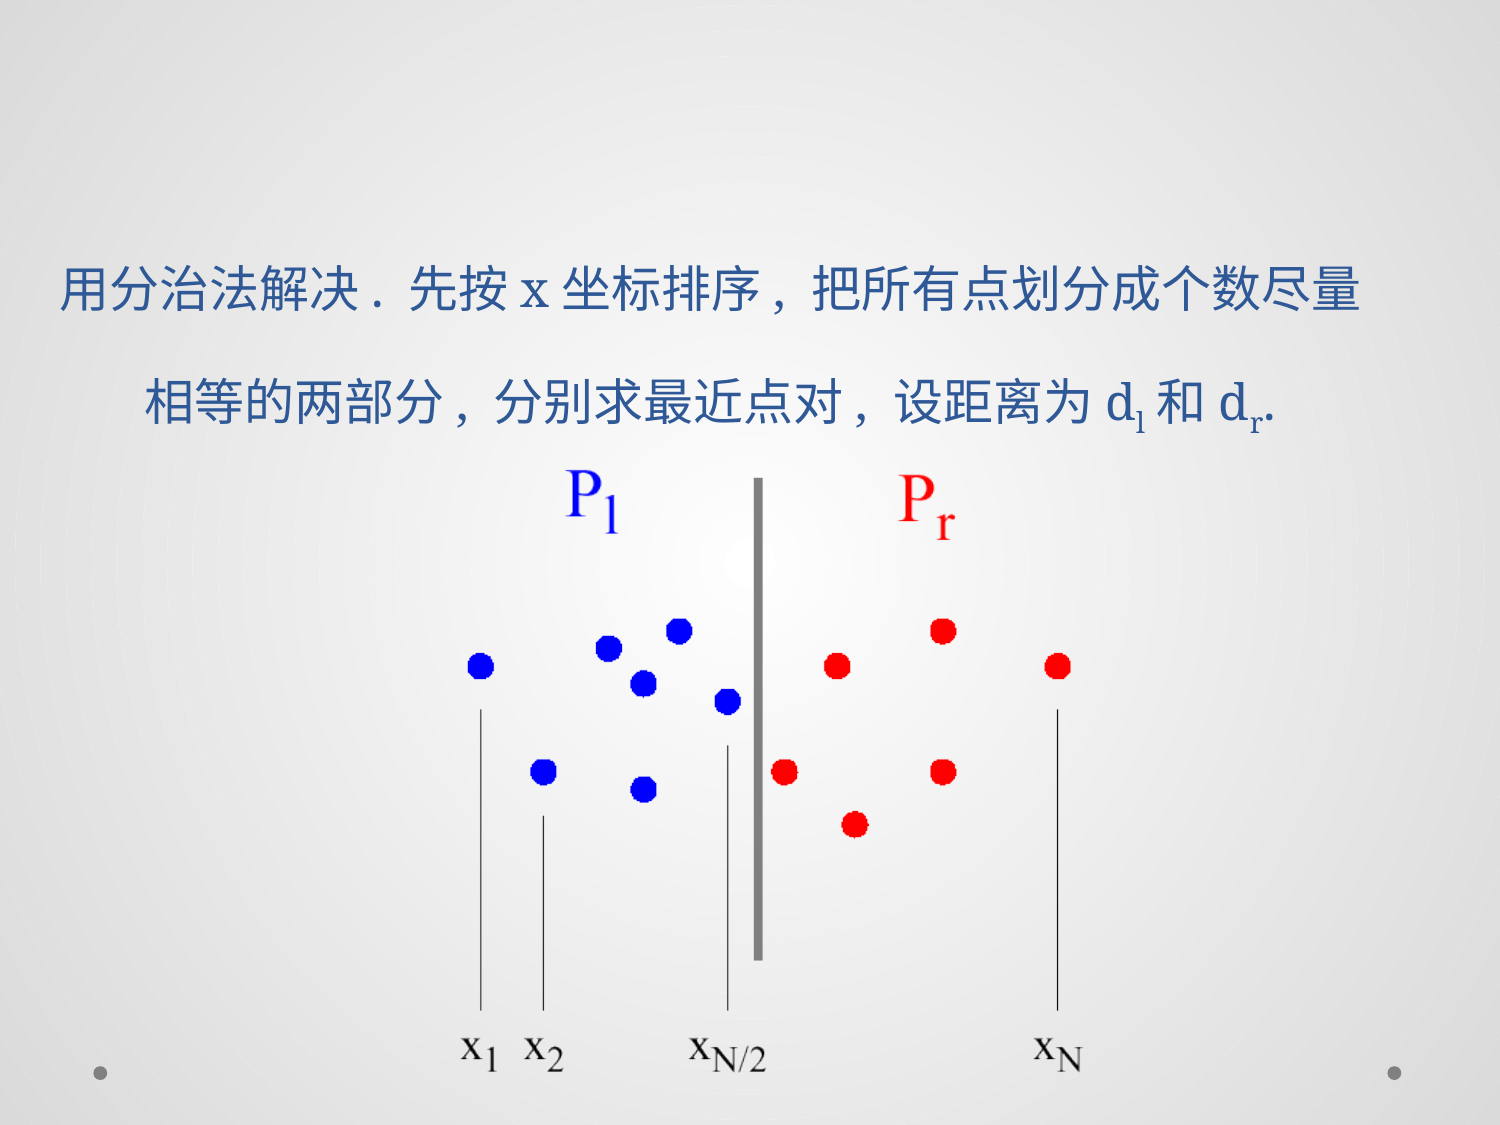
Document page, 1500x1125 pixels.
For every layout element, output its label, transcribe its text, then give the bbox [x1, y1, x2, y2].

title 用分治法解决. 先按x坐标排序, 把所有点划分成个数尽量相等的两部分, 分别求最近点对, 设距离为dl和dr. [35, 304, 1386, 568]
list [409, 445, 1094, 1091]
